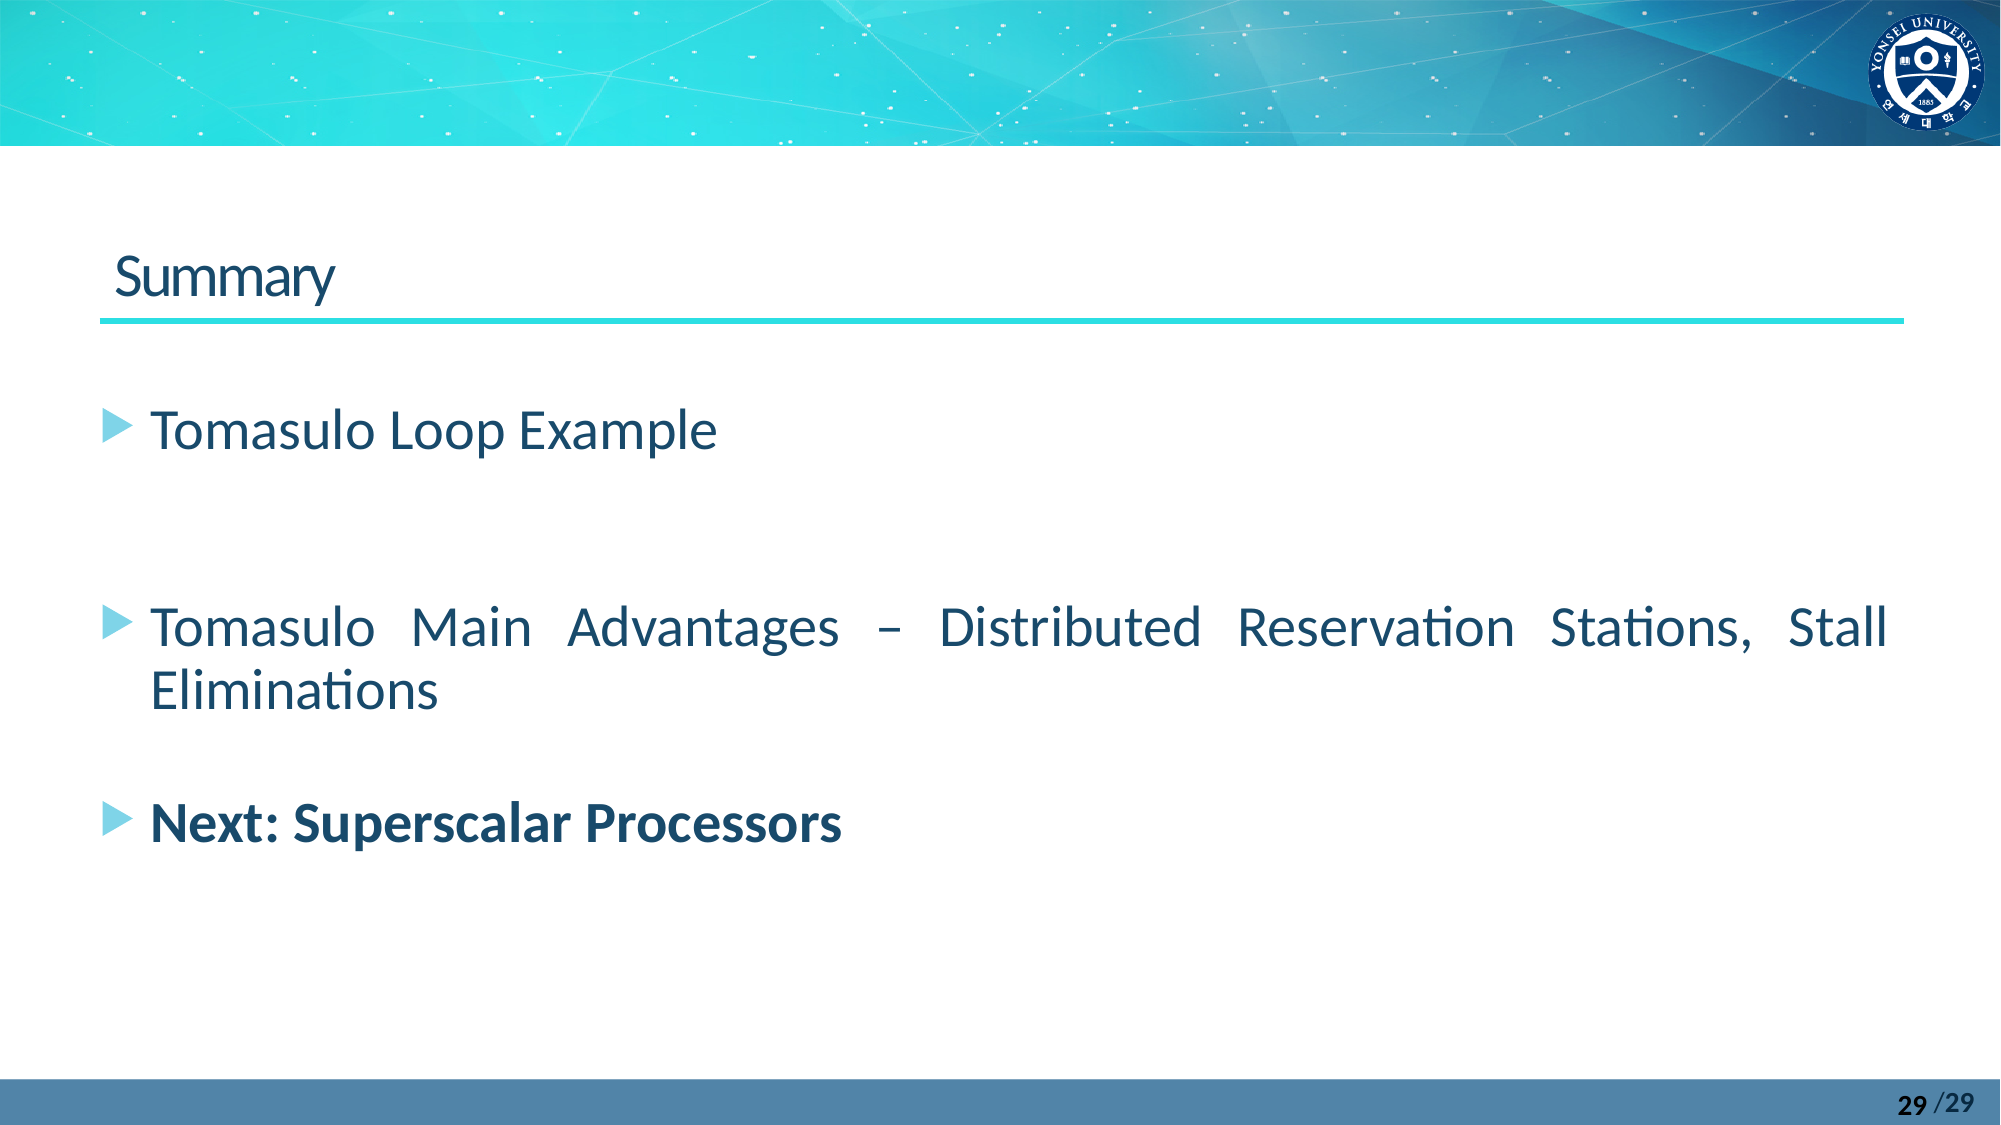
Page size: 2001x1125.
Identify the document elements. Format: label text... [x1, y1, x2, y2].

slide_number 29 [1493, 1077, 1943, 1125]
list Tomasulo Loop Example [135, 392, 1905, 471]
list Summary [99, 235, 1000, 319]
list Tomasulo Main Advantages – Distributed Reservation Stations, Stall Eliminations [135, 588, 1905, 731]
picture [0, 0, 2001, 168]
list Next: Superscalar Processors [135, 785, 1905, 864]
